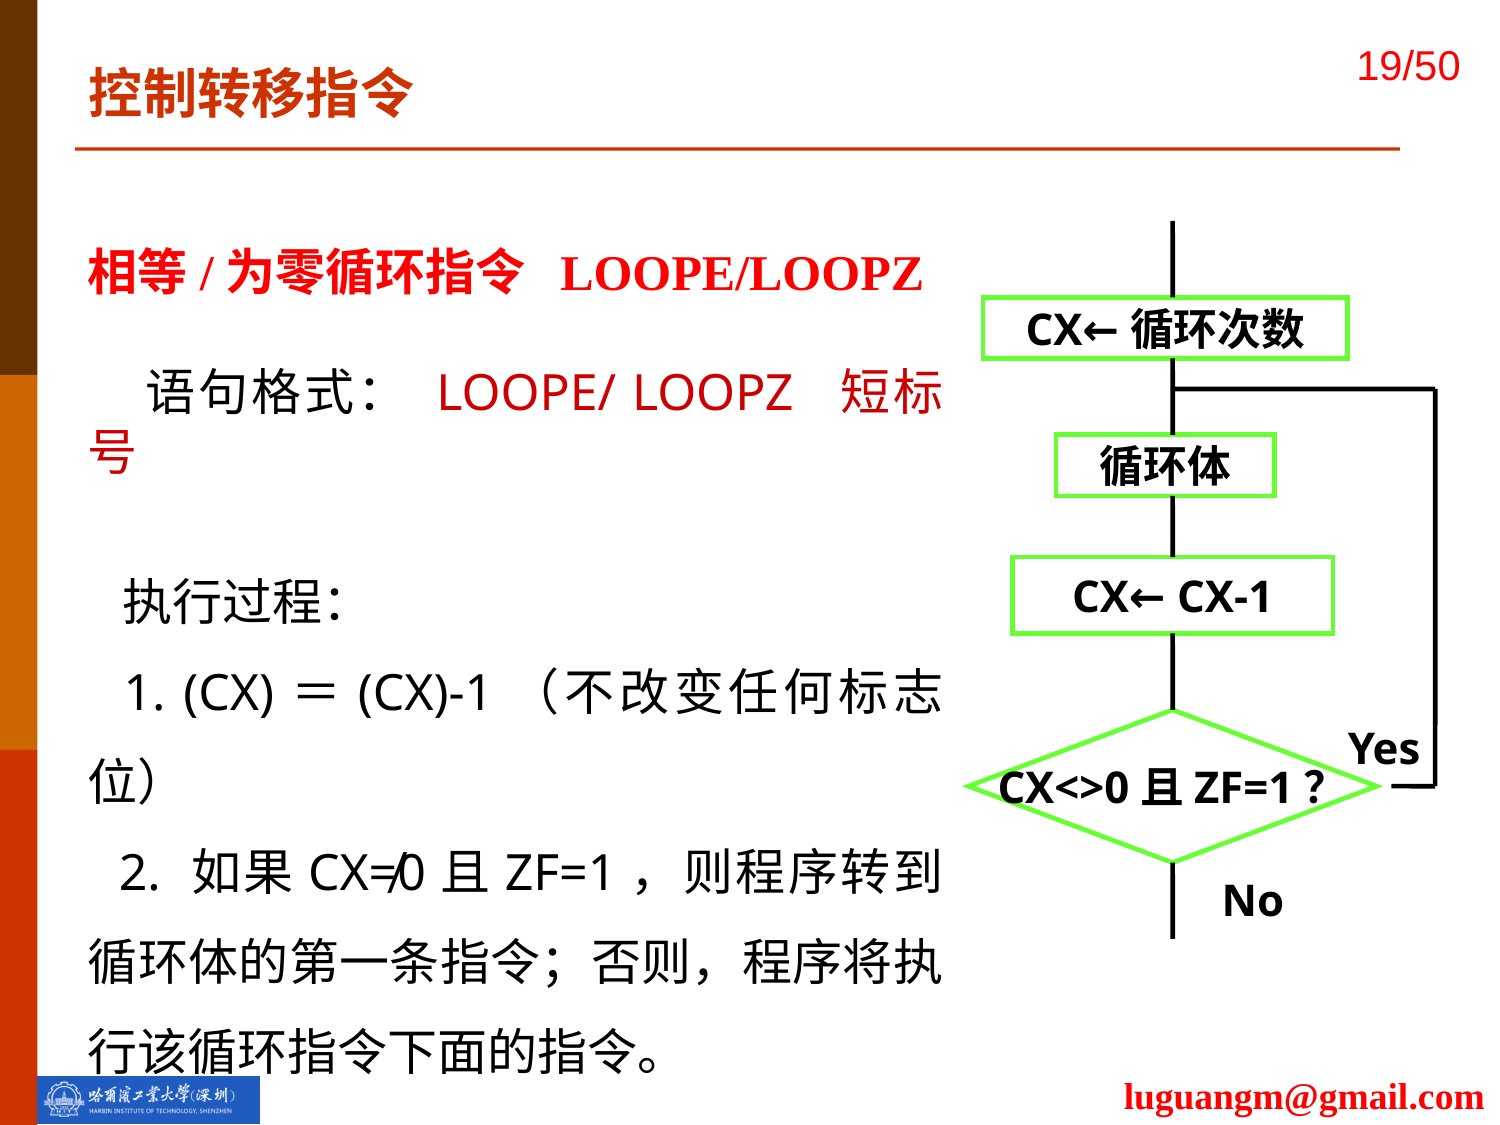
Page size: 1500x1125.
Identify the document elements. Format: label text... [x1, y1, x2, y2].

text_box 控制转移指令 [74, 52, 1123, 132]
picture [37, 1076, 260, 1124]
text_box 相等/为零循环指令 LOOPE/LOOPZ 语句格式： LOOPE/ LOOPZ 短标号 执行过程： 1. (CX)＝(CX)-1（不改变任何标志位） 2. 如果CX≠0且ZF=1，则程序转到循环体的第一条指令；否则，程序将执行该循环指令下面的指令。 [70, 219, 962, 1090]
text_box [968, 220, 1450, 940]
